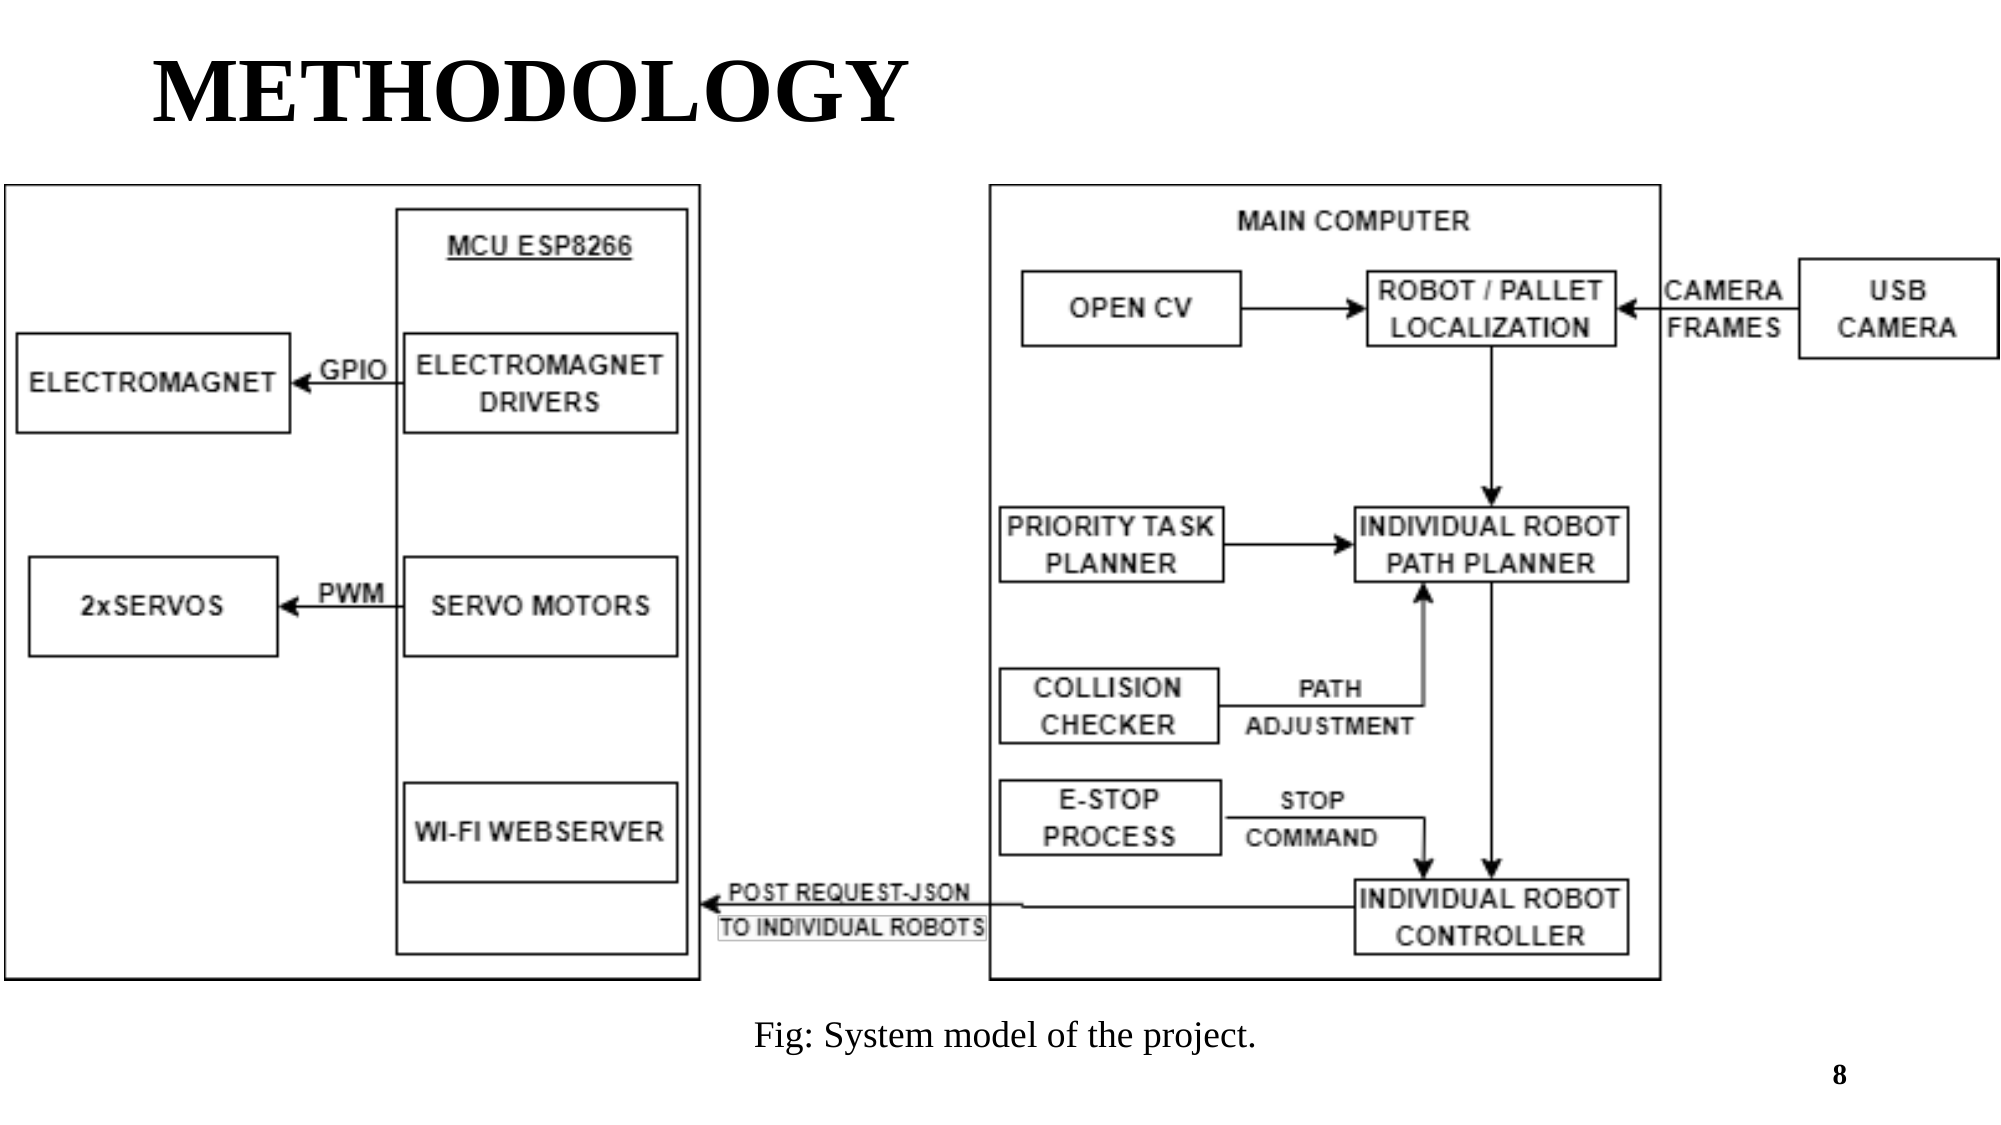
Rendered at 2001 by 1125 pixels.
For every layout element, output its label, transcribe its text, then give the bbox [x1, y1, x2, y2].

slide_number 8 [1412, 1063, 1863, 1103]
text_box Fig: System model of the project. [70, 1003, 1941, 1063]
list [4, 184, 2000, 981]
title METHODOLOGY [137, 0, 1863, 184]
